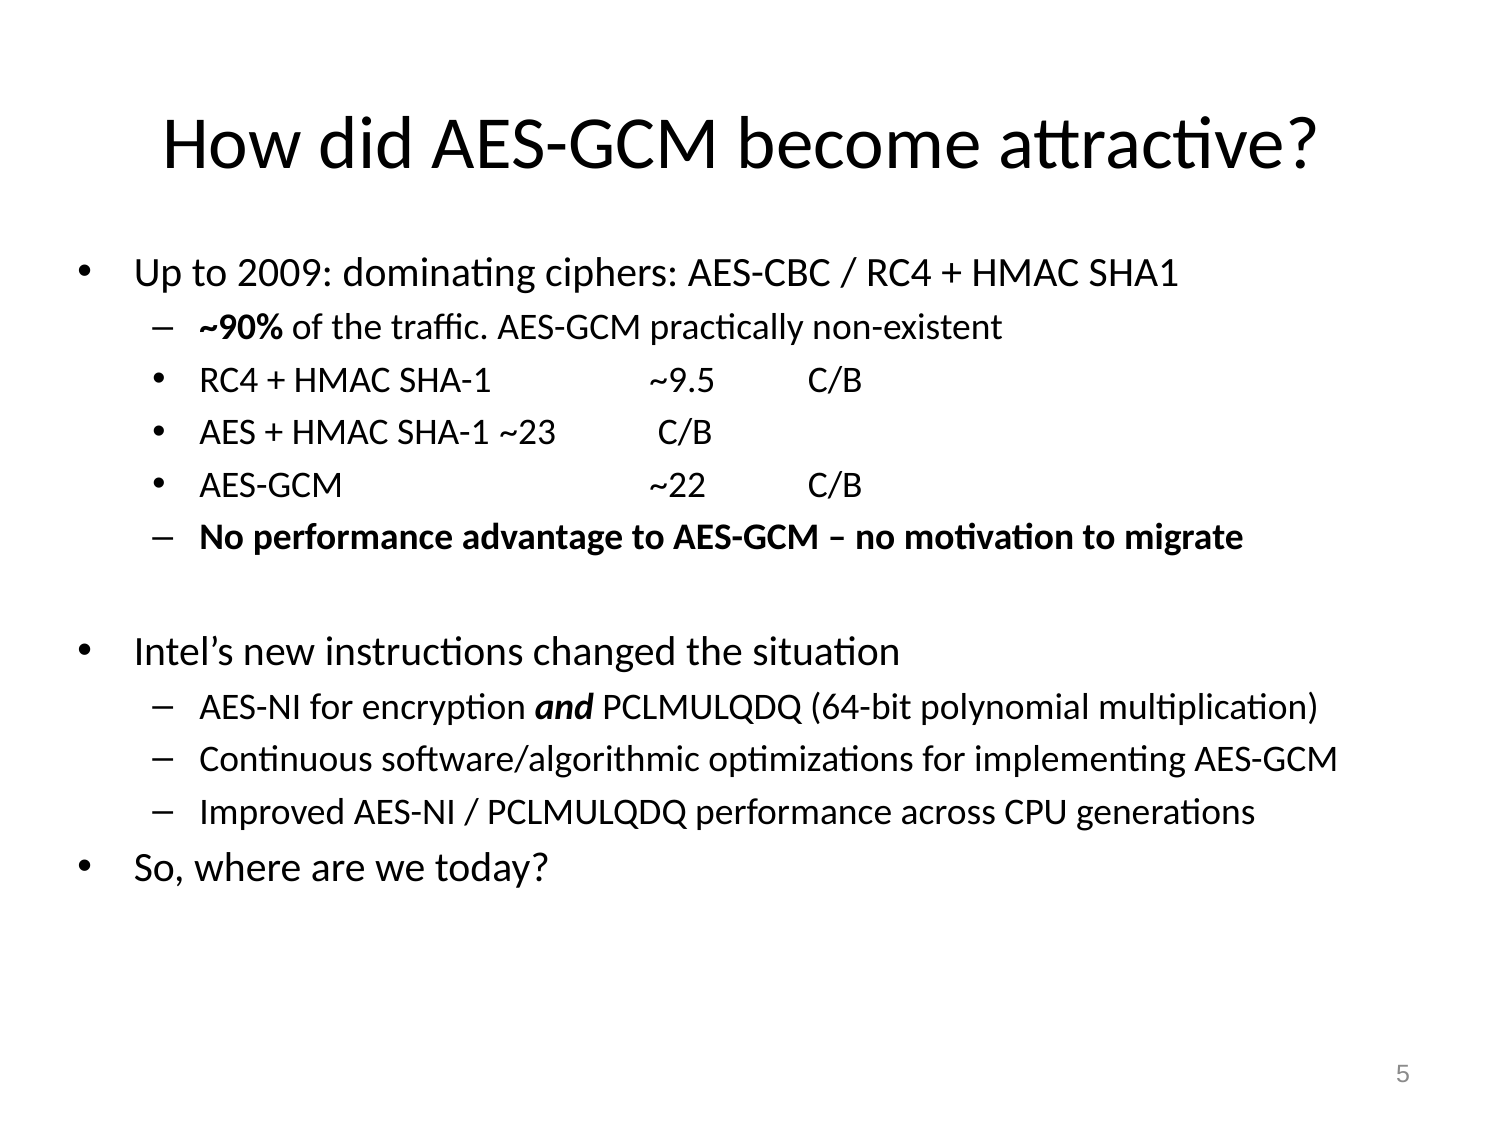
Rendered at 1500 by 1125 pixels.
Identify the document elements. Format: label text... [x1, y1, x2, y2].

list Up to 2009: dominating ciphers: AES-CBC / RC4 + HMAC SHA1 ~90% of the traffic. AES-GCM practically non-existent RC4 + HMAC SHA-1 ~9.5 C/B AES + HMAC SHA-1 ~23 C/B AES-GCM ~22 C/B No performance advantage to AES-GCM – no motivation to migrate Intel’s new instructions changed the situation AES-NI for encryption and PCLMULQDQ (64-bit polynomial multiplication) Continuous software/algorithmic optimizations for implementing AES-GCM Improved AES-NI / PCLMULQDQ performance across CPU generations So, where are we today? [62, 237, 1413, 1031]
title How did AES-GCM become attractive? [74, 44, 1426, 233]
slide_number 5 [1074, 1042, 1425, 1103]
